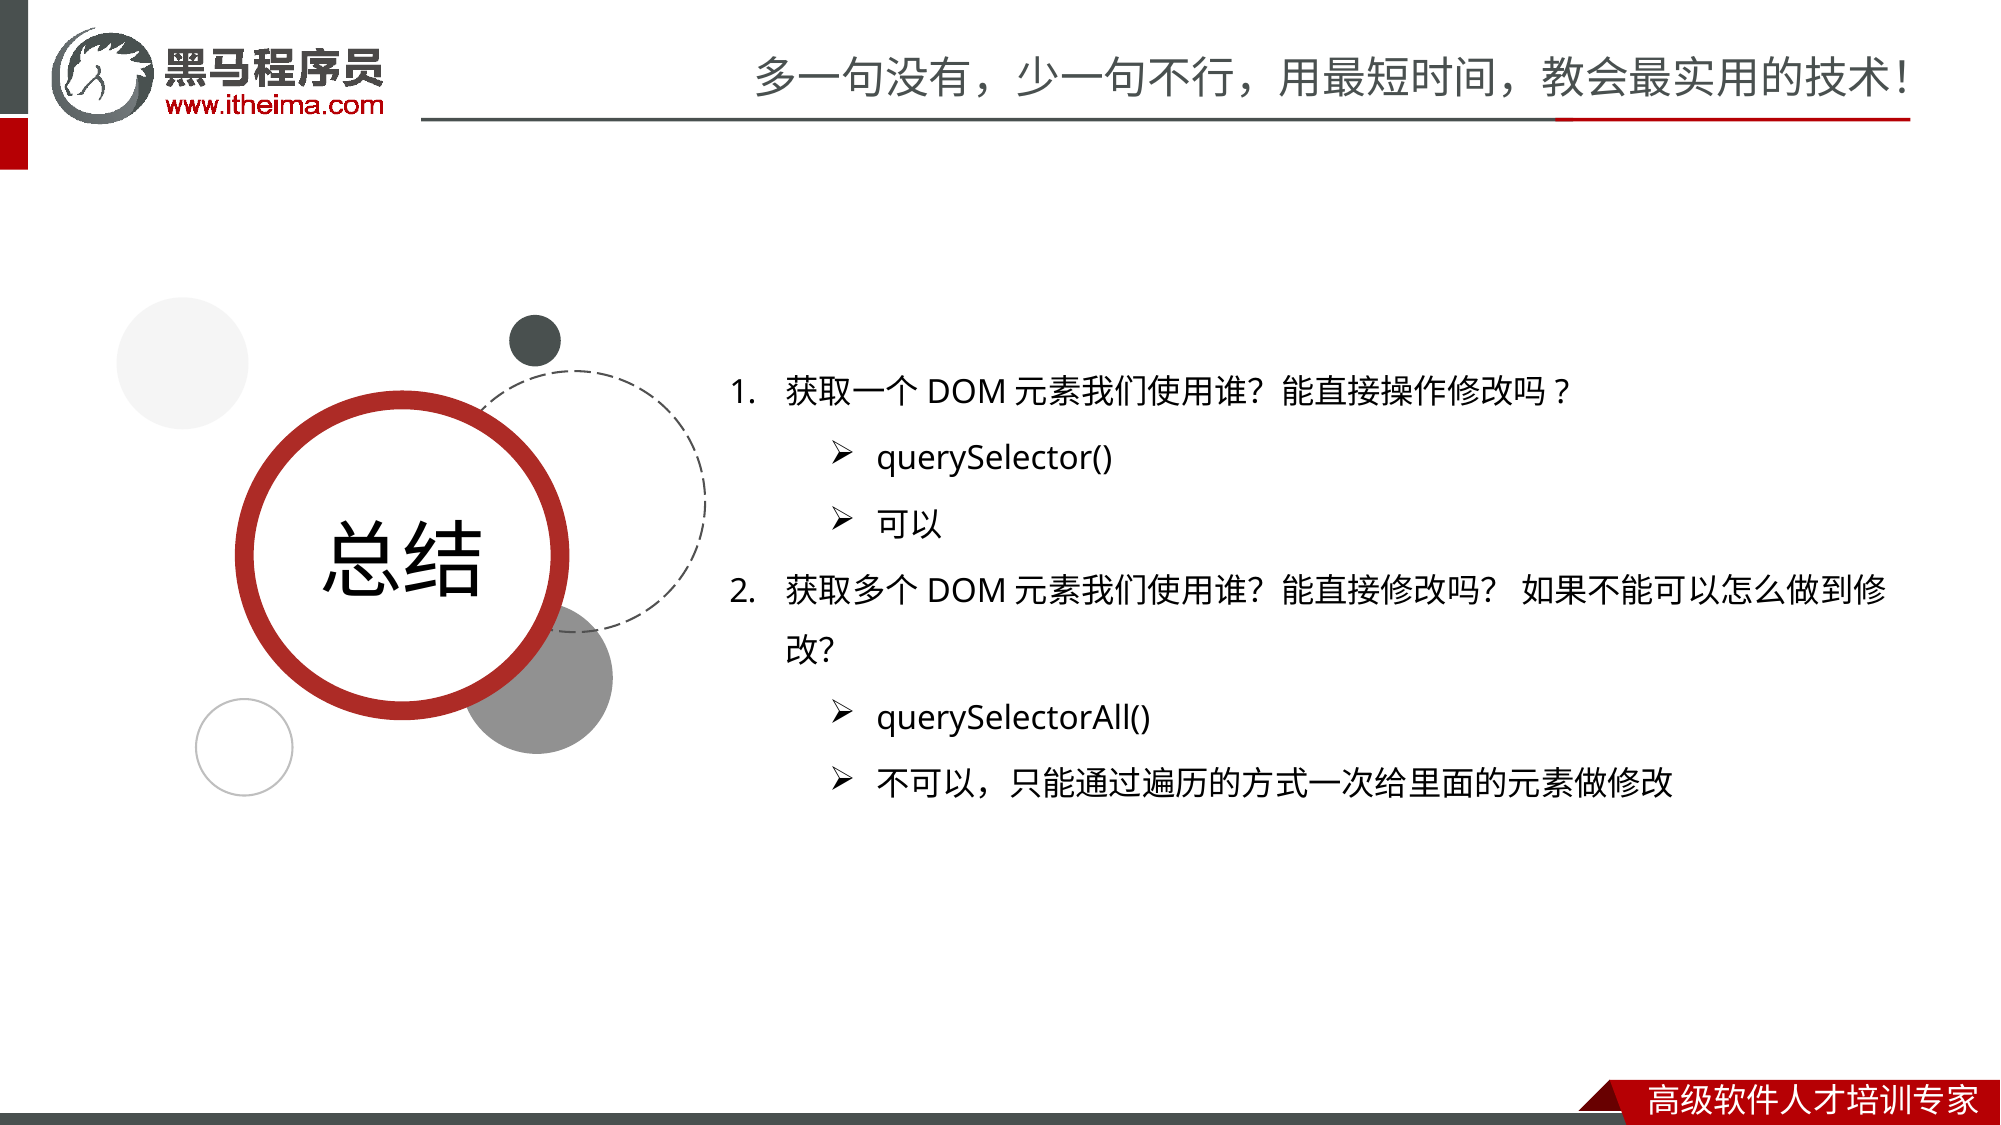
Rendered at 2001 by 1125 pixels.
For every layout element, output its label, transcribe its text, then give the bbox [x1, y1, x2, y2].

picture [50, 26, 384, 125]
list 获取一个DOM元素我们使用谁？能直接操作修改吗? querySelector() 可以 获取多个DOM元素我们使用谁？能直接修改吗？ 如果不能可以怎么做到修改？ querySelectorAll() 不可以，只能通过遍历的方式一次给里面的元素做修改 [714, 223, 1952, 996]
